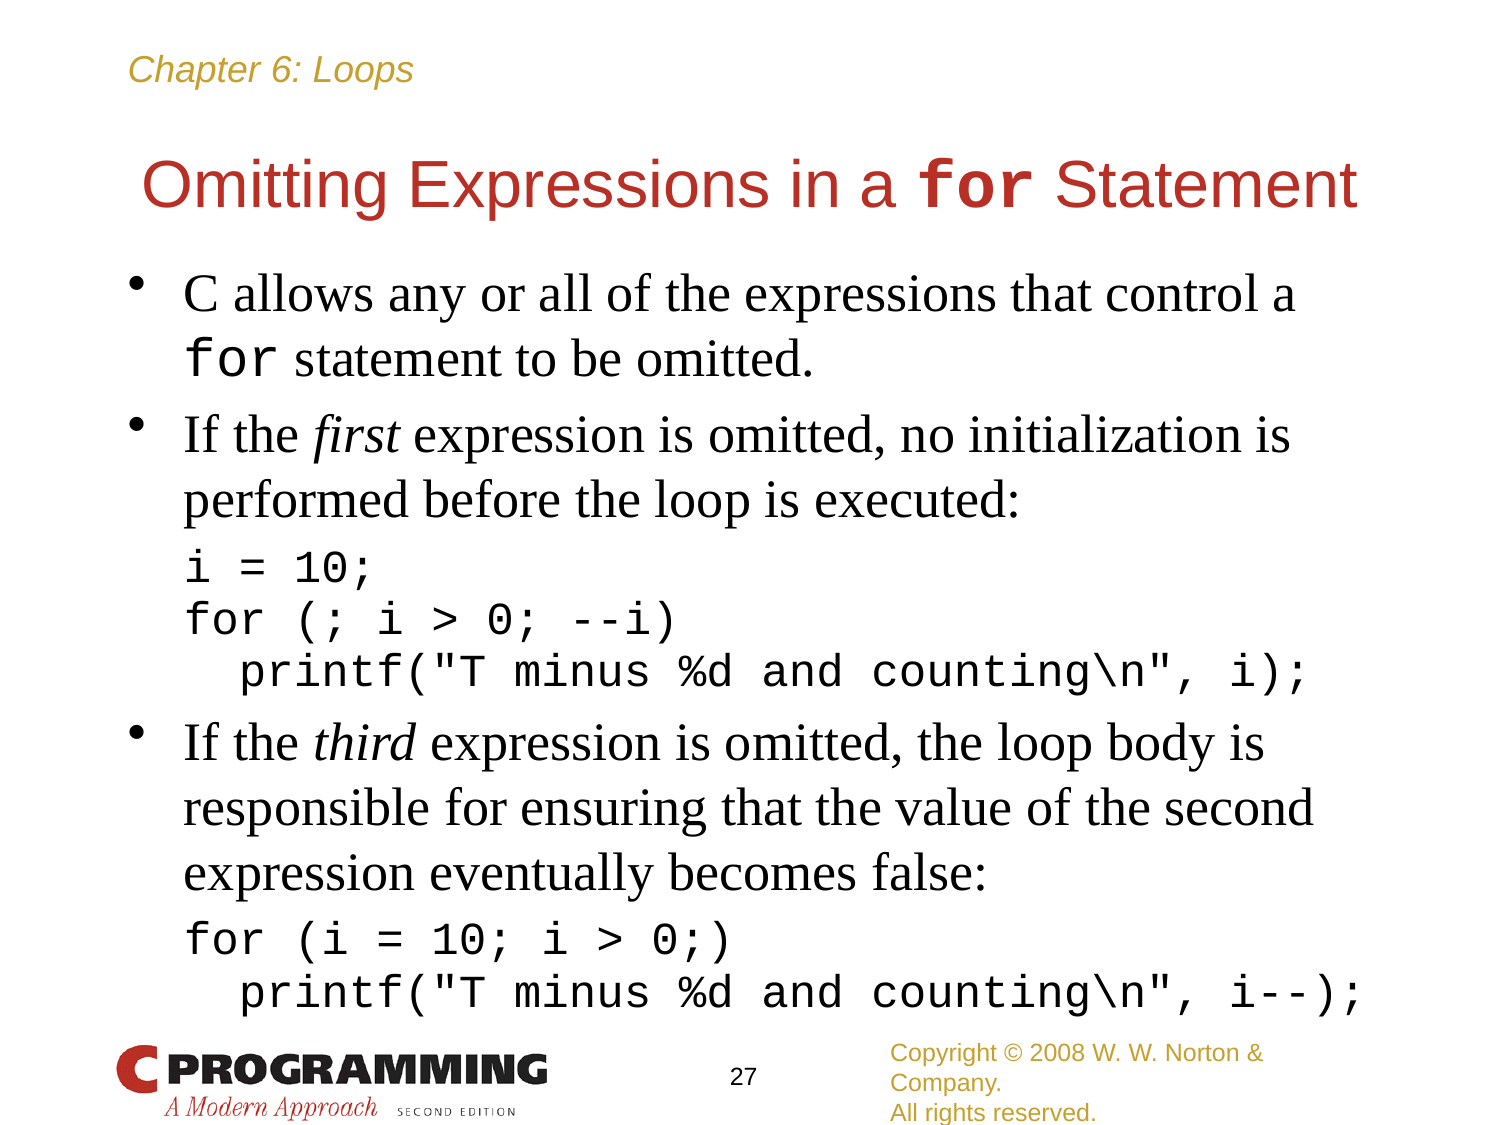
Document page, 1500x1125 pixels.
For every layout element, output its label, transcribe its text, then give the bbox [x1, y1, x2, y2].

title Omitting Expressions in a for Statement [112, 125, 1388, 238]
footer Copyright © 2008 W. W. Norton & Company. All rights reserved. [874, 1043, 1388, 1119]
list C allows any or all of the expressions that control a for statement to be omitted. If the first expression is omitted, no initialization is performed before the loop is executed: i = 10; for (; i > 0; --i) printf("T minus %d and counting\n", i); If the third expression is omitted, the loop body is responsible for ensuring that the value of the second expression eventually becomes false: for (i = 10; i > 0;) printf("T minus %d and counting\n", i--); [112, 249, 1388, 1038]
slide_number 27 [687, 1049, 801, 1101]
picture [112, 1041, 550, 1123]
